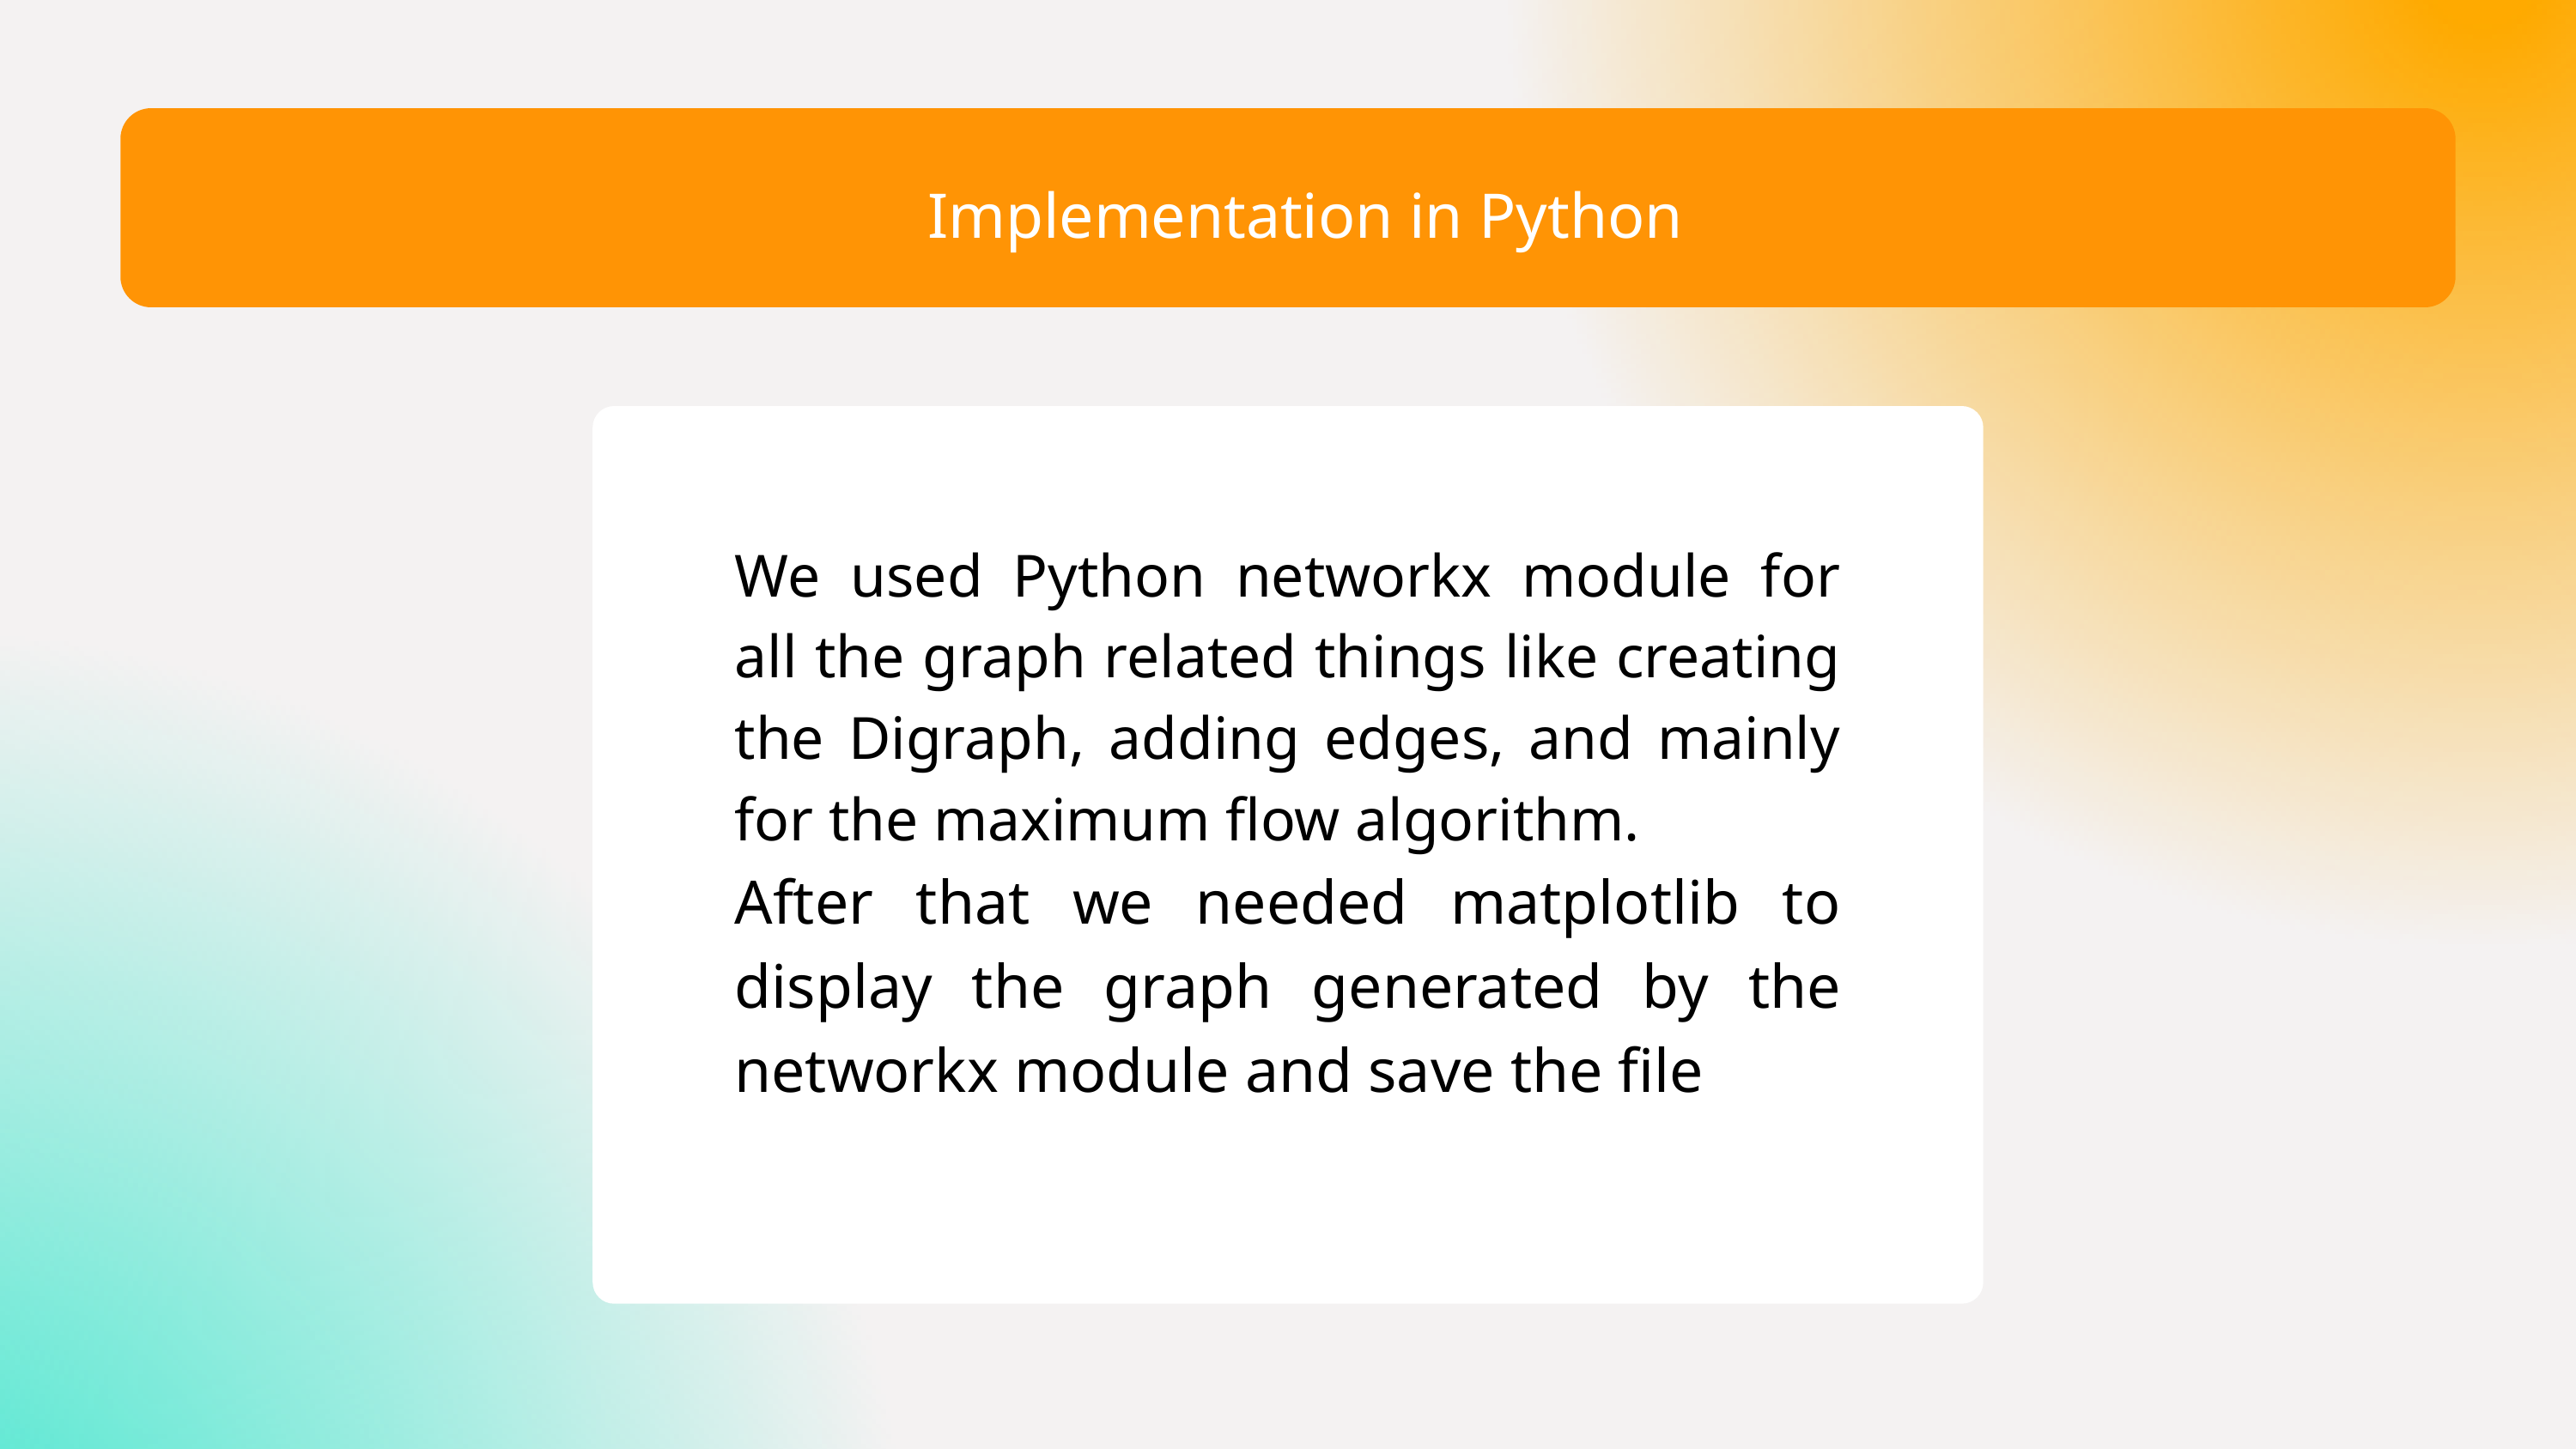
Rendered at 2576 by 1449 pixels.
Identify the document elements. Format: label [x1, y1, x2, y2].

text_box [592, 405, 1984, 1304]
text_box [1410, 0, 2576, 1043]
text_box [0, 538, 1005, 1449]
text_box [119, 107, 2456, 308]
